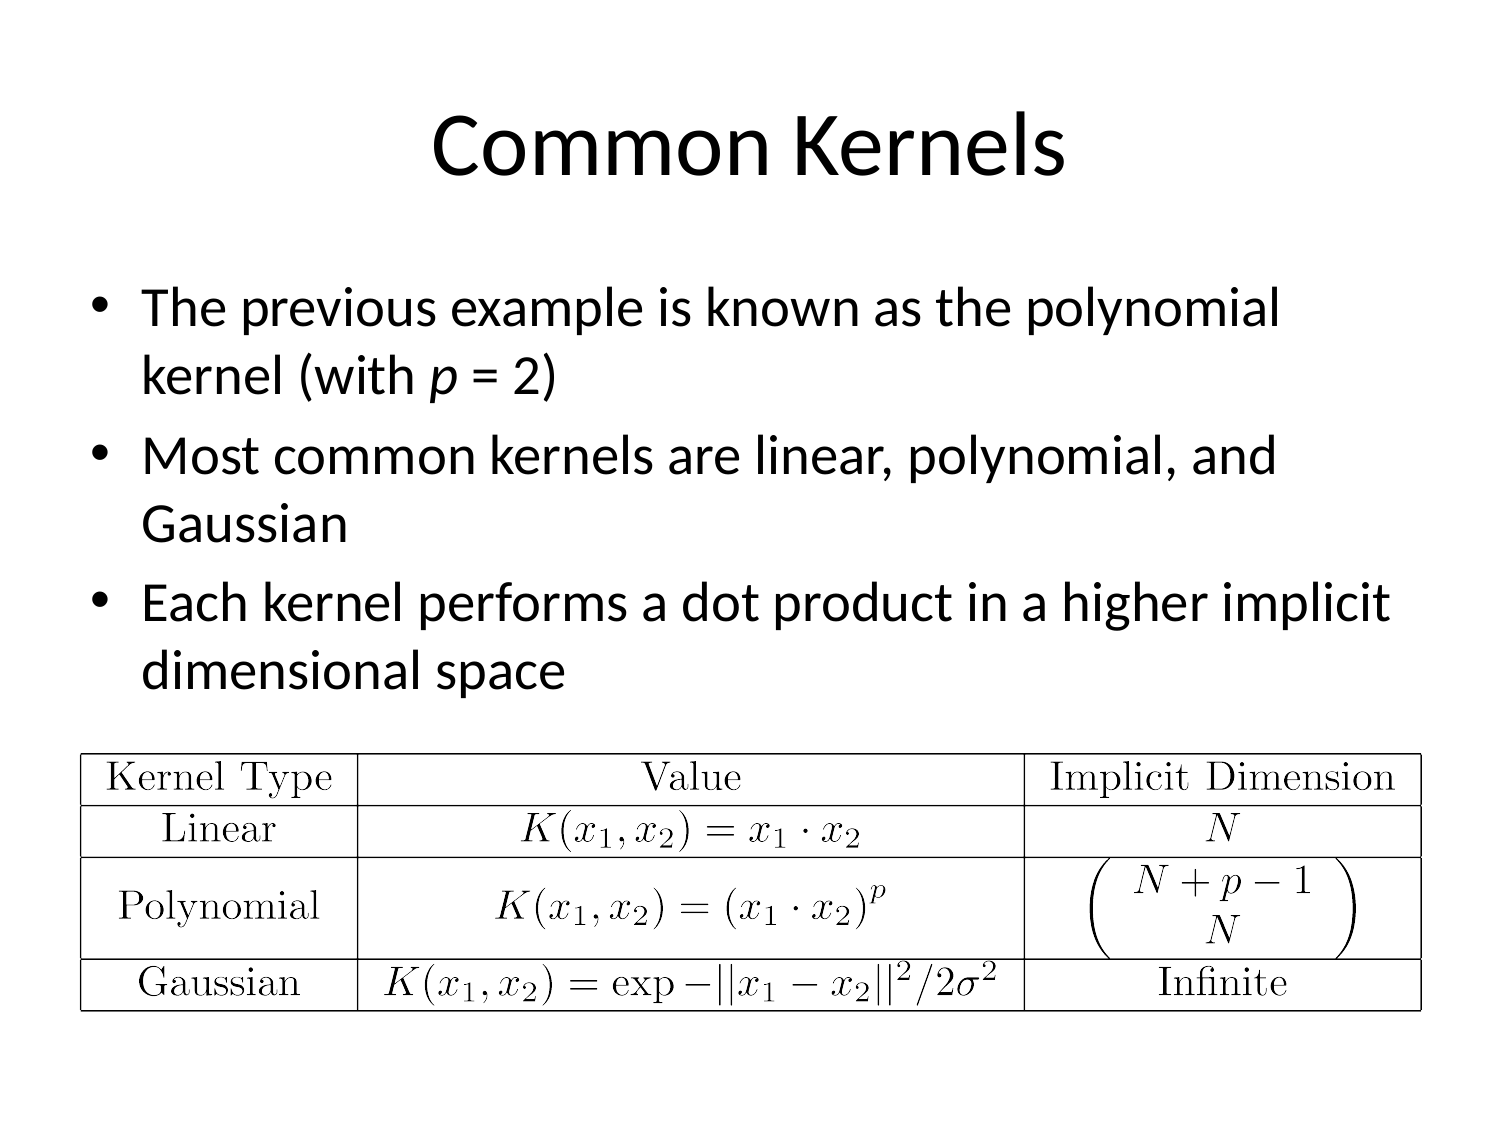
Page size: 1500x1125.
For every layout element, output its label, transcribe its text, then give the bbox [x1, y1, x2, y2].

picture [76, 749, 1424, 1013]
list The previous example is known as the polynomial kernel (with p = 2) Most common kernels are linear, polynomial, and Gaussian Each kernel performs a dot product in a higher implicit dimensional space [75, 262, 1425, 713]
title Common Kernels [75, 45, 1425, 233]
